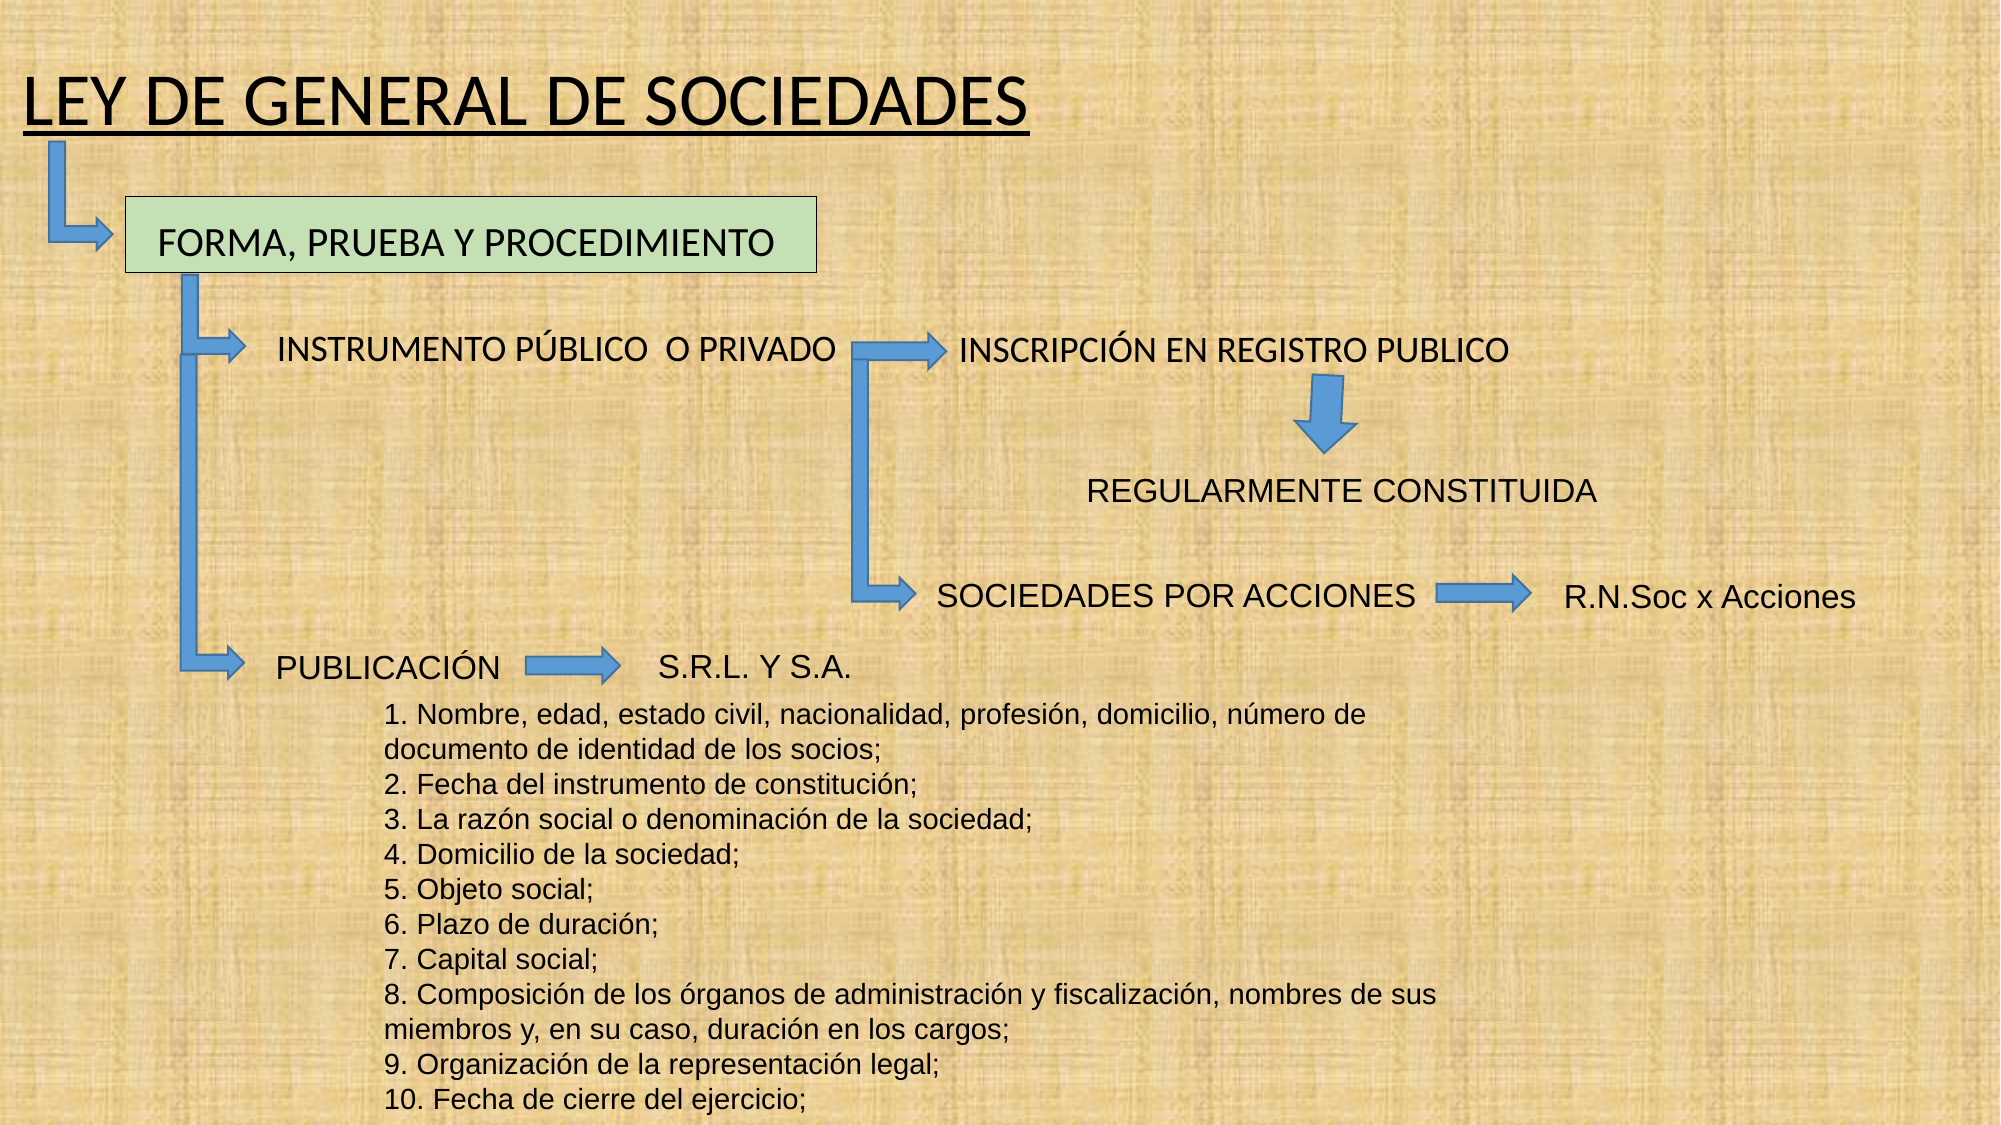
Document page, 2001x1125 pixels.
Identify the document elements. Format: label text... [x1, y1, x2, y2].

text_box [1292, 373, 1359, 455]
text_box PUBLICACIÓN [260, 638, 567, 694]
text_box INSTRUMENTO PÚBLICO O PRIVADO [261, 316, 872, 377]
text_box S.R.L. Y S.A. [642, 637, 973, 688]
text_box [1435, 572, 1533, 614]
text_box 1. Nombre, edad, estado civil, nacionalidad, profesión, domicilio, número de documento de identidad de los socios; 2. Fecha del instrumento de constitución; 3. La razón social o denominación de la sociedad; 4. Domicilio de la sociedad; 5. Objeto social; 6. Plazo de duración; 7. Capital social; 8. Composición de los órganos de administración y fiscalización, nombres de sus miembros y, en su caso, duración en los cargos; 9. Organización de la representación legal; 10. Fecha de cierre del ejercicio; [368, 688, 1498, 1123]
text_box [851, 358, 917, 612]
text_box [180, 273, 247, 365]
text_box [48, 140, 115, 253]
text_box [851, 330, 944, 372]
text_box R.N.Soc x Acciones [1548, 567, 1879, 623]
text_box [524, 645, 622, 686]
text_box [179, 353, 246, 682]
text_box INSCRIPCIÓN EN REGISTRO PUBLICO [944, 317, 1554, 378]
text_box FORMA, PRUEBA Y PROCEDIMIENTO [125, 196, 817, 273]
text_box SOCIEDADES POR ACCIONES [921, 566, 1441, 622]
text_box REGULARMENTE CONSTITUIDA [1071, 461, 1681, 517]
picture [0, 0, 2001, 1125]
text_box LEY DE GENERAL DE SOCIEDADES [7, 53, 1193, 174]
